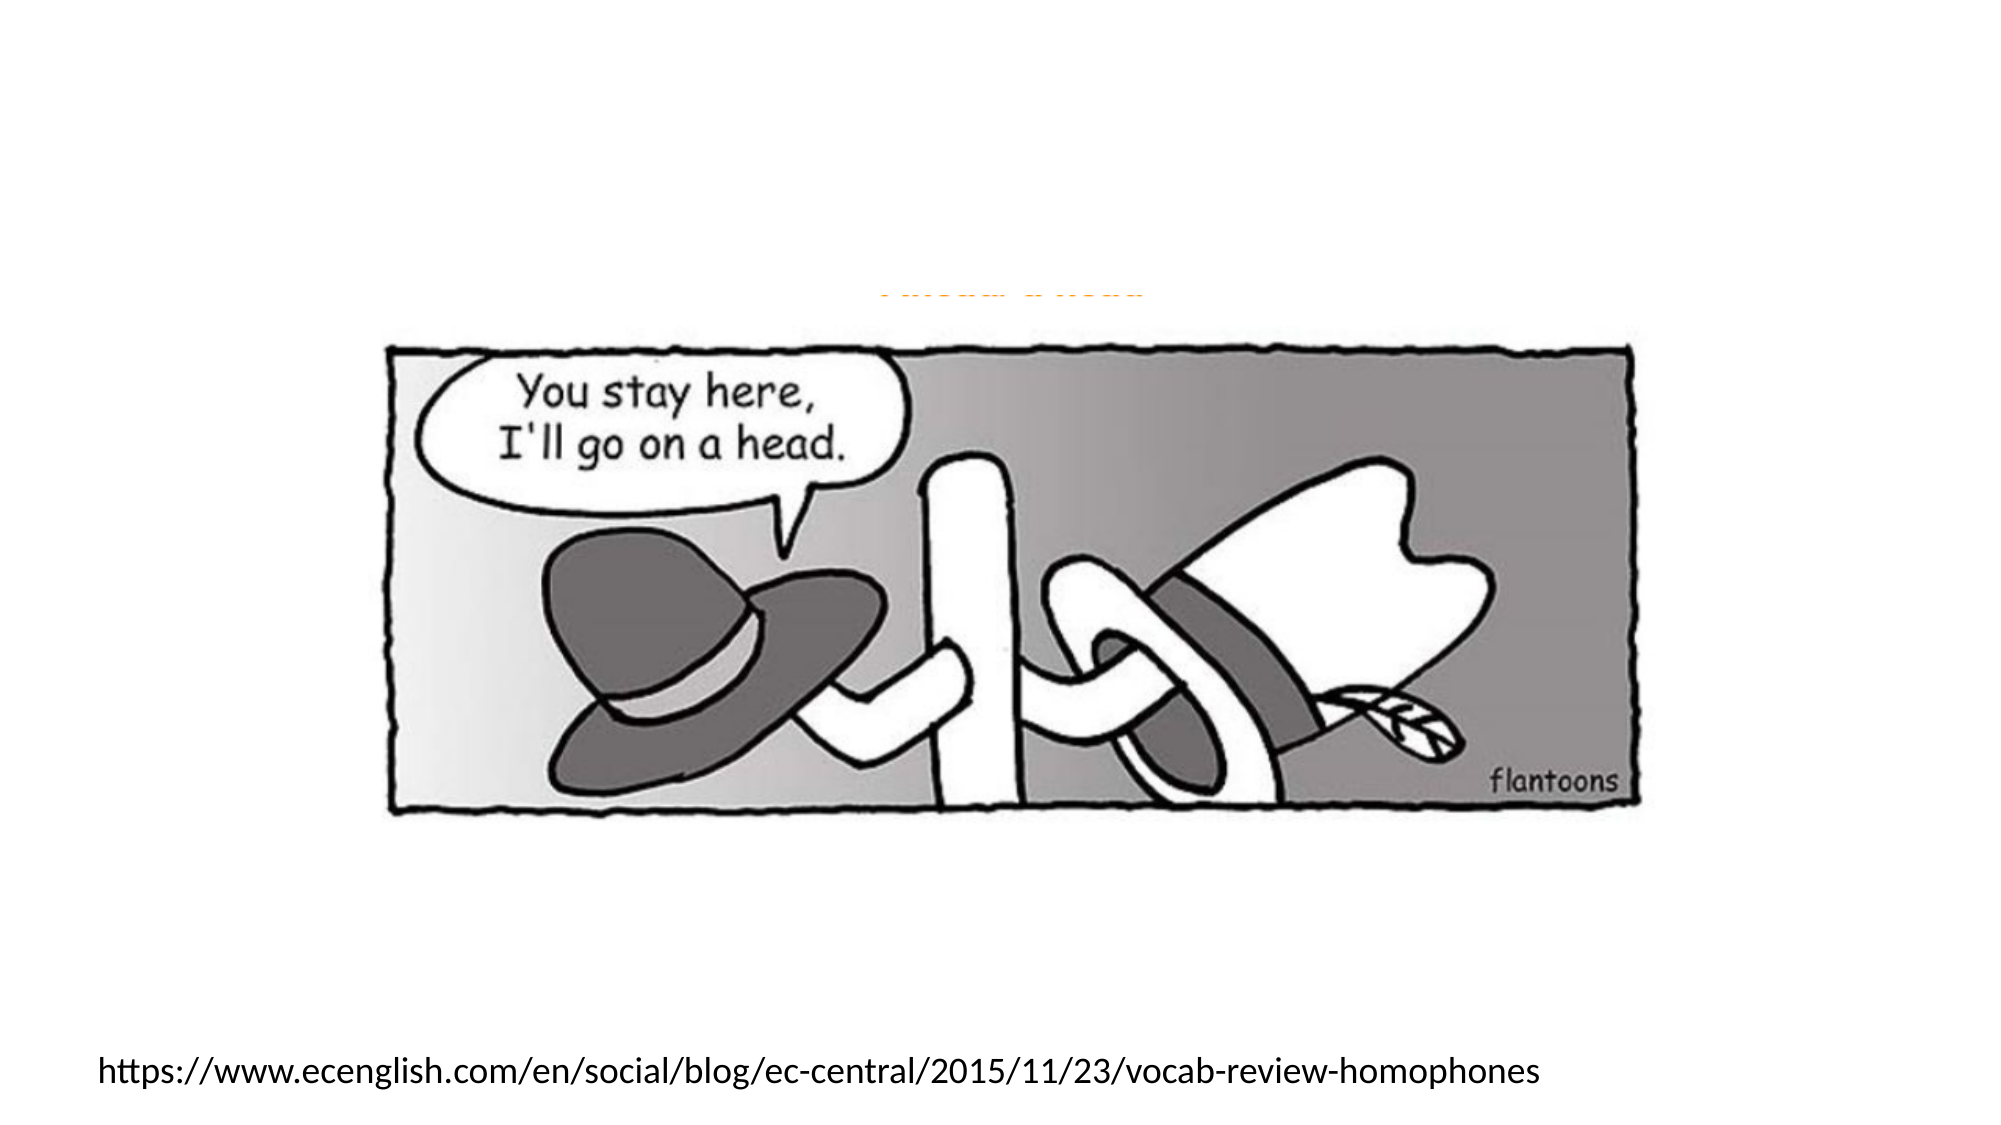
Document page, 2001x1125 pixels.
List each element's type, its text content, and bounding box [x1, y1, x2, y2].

text_box https://www.ecenglish.com/en/social/blog/ec-central/2015/11/23/vocab-review-homophones [82, 1038, 1557, 1099]
picture [332, 295, 1668, 830]
